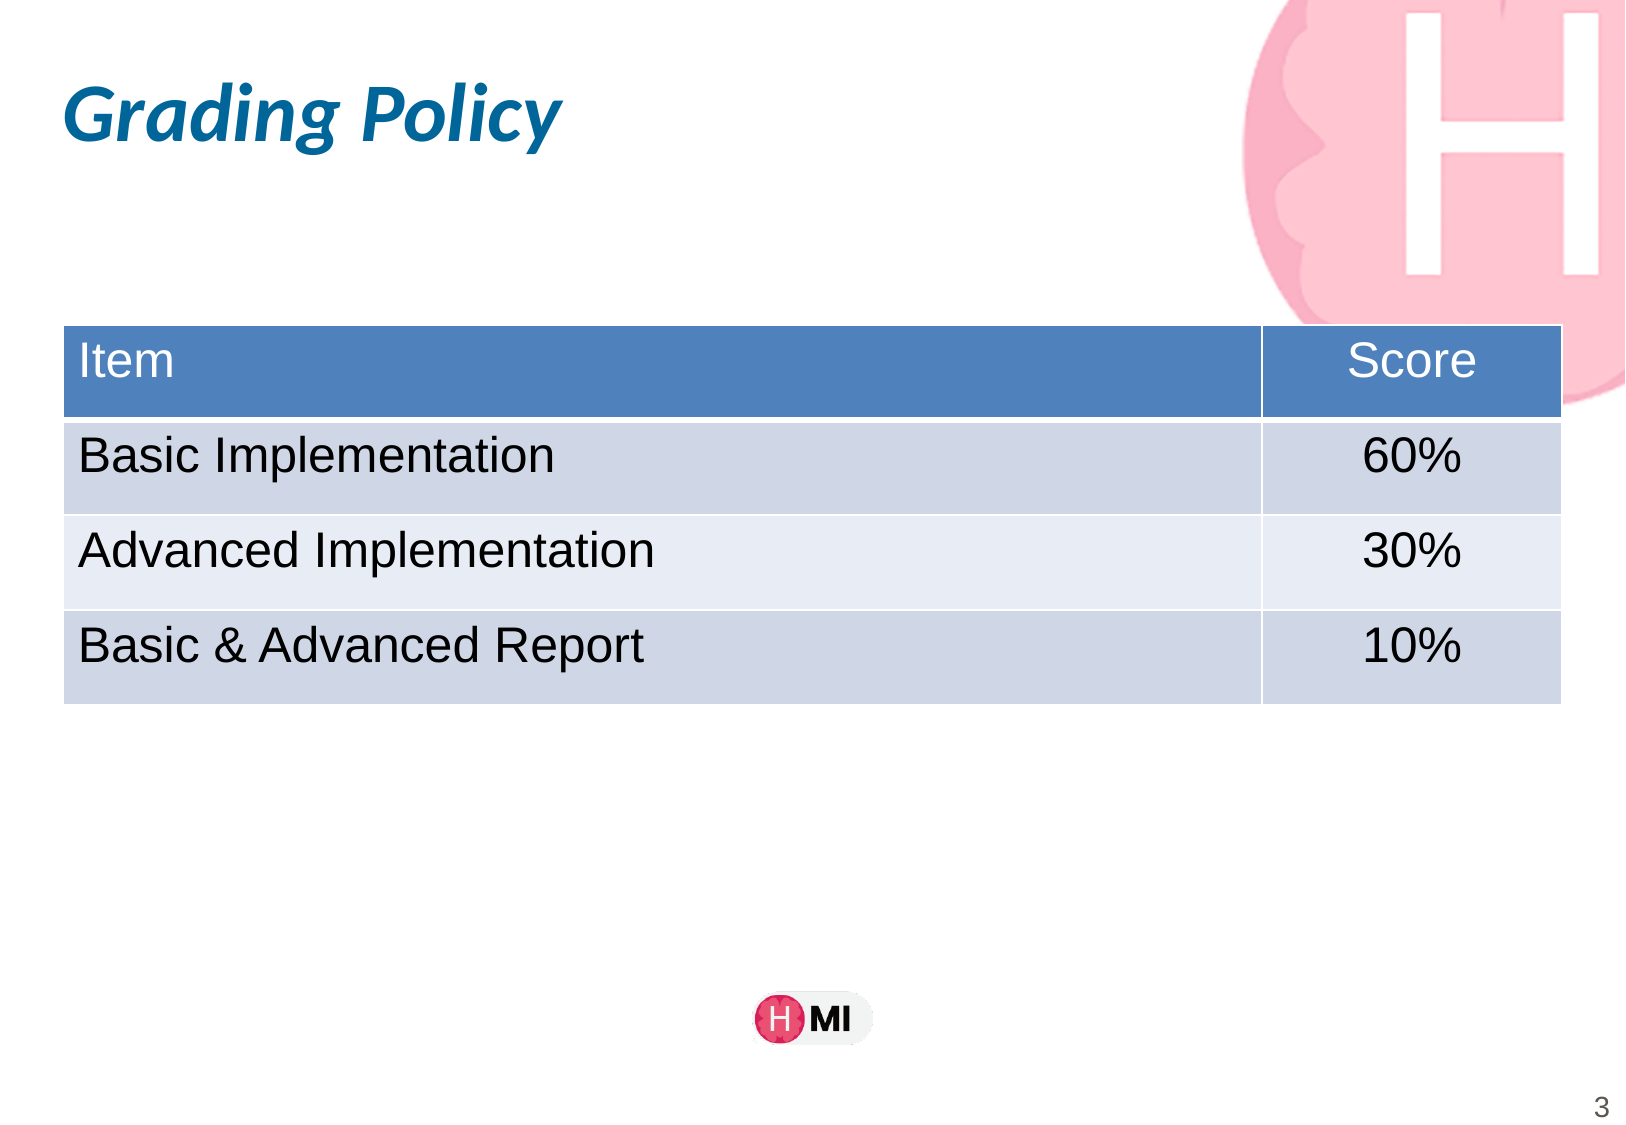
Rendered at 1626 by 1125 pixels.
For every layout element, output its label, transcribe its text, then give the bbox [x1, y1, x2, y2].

title Grading Policy [62, 57, 1563, 246]
table_header Item [64, 326, 1261, 417]
picture [750, 989, 875, 1047]
table_header Score [1263, 326, 1561, 417]
table_cell Basic & Advanced Report [64, 611, 1261, 704]
table_cell 30% [1263, 516, 1561, 609]
table_cell 10% [1263, 611, 1561, 704]
table_cell 60% [1263, 423, 1561, 514]
picture [1237, 0, 1625, 421]
table_cell Basic Implementation [64, 423, 1261, 514]
table_cell Advanced Implementation [64, 516, 1261, 609]
slide_number 3 [1587, 1081, 1617, 1125]
